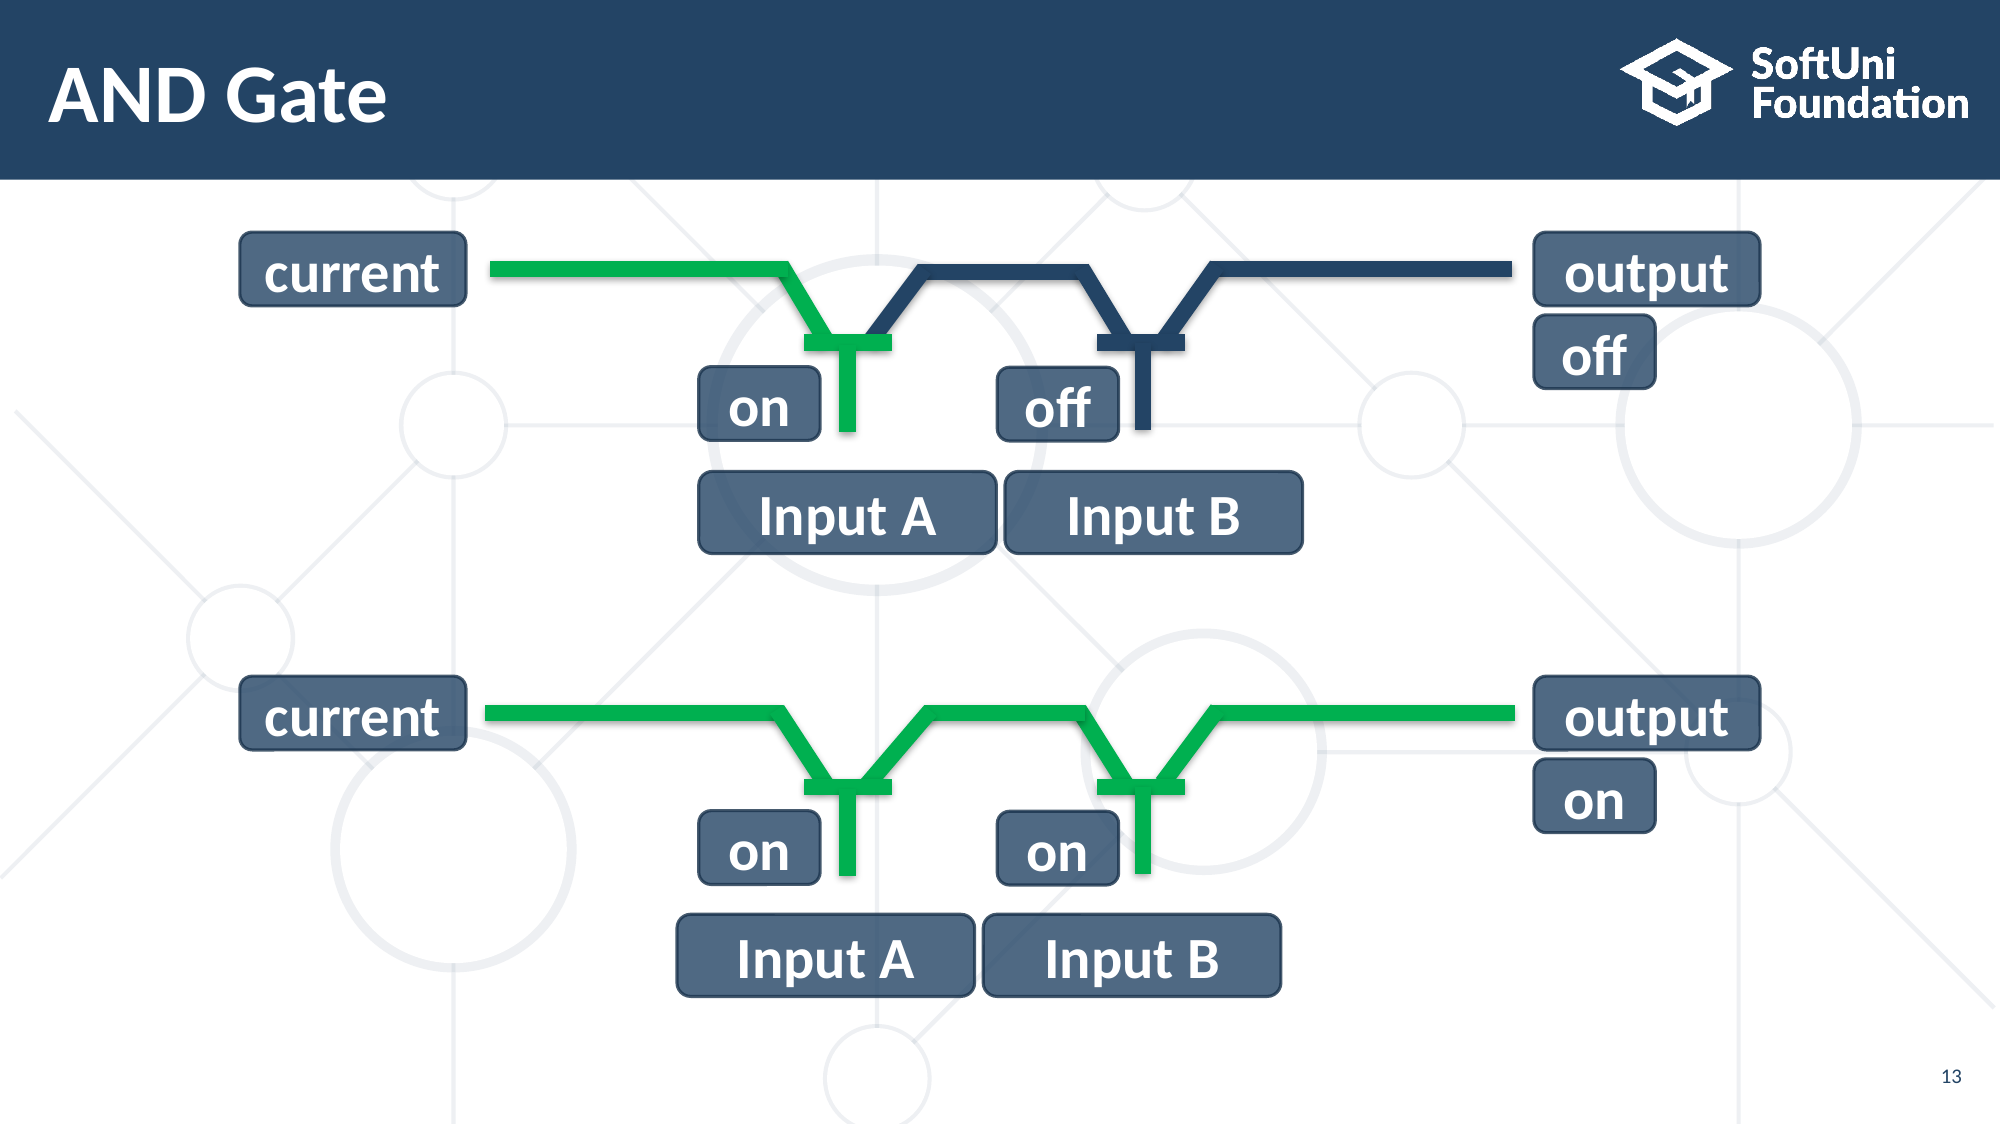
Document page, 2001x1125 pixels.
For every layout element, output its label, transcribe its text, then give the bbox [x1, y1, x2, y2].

text_box output [1531, 674, 1763, 753]
text_box off [1531, 312, 1658, 391]
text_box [489, 265, 1513, 433]
text_box on [1531, 756, 1658, 835]
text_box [485, 709, 1516, 877]
text_box output [1531, 229, 1763, 309]
text_box Input B [981, 912, 1284, 999]
picture [1619, 38, 1968, 126]
text_box Input B [1002, 469, 1305, 556]
text_box current [237, 674, 469, 753]
slide_number 13 [1897, 1049, 1968, 1101]
text_box Input A [696, 469, 999, 556]
text_box current [237, 229, 469, 309]
title AND Gate [31, 16, 1591, 162]
text_box Input A [674, 912, 977, 999]
